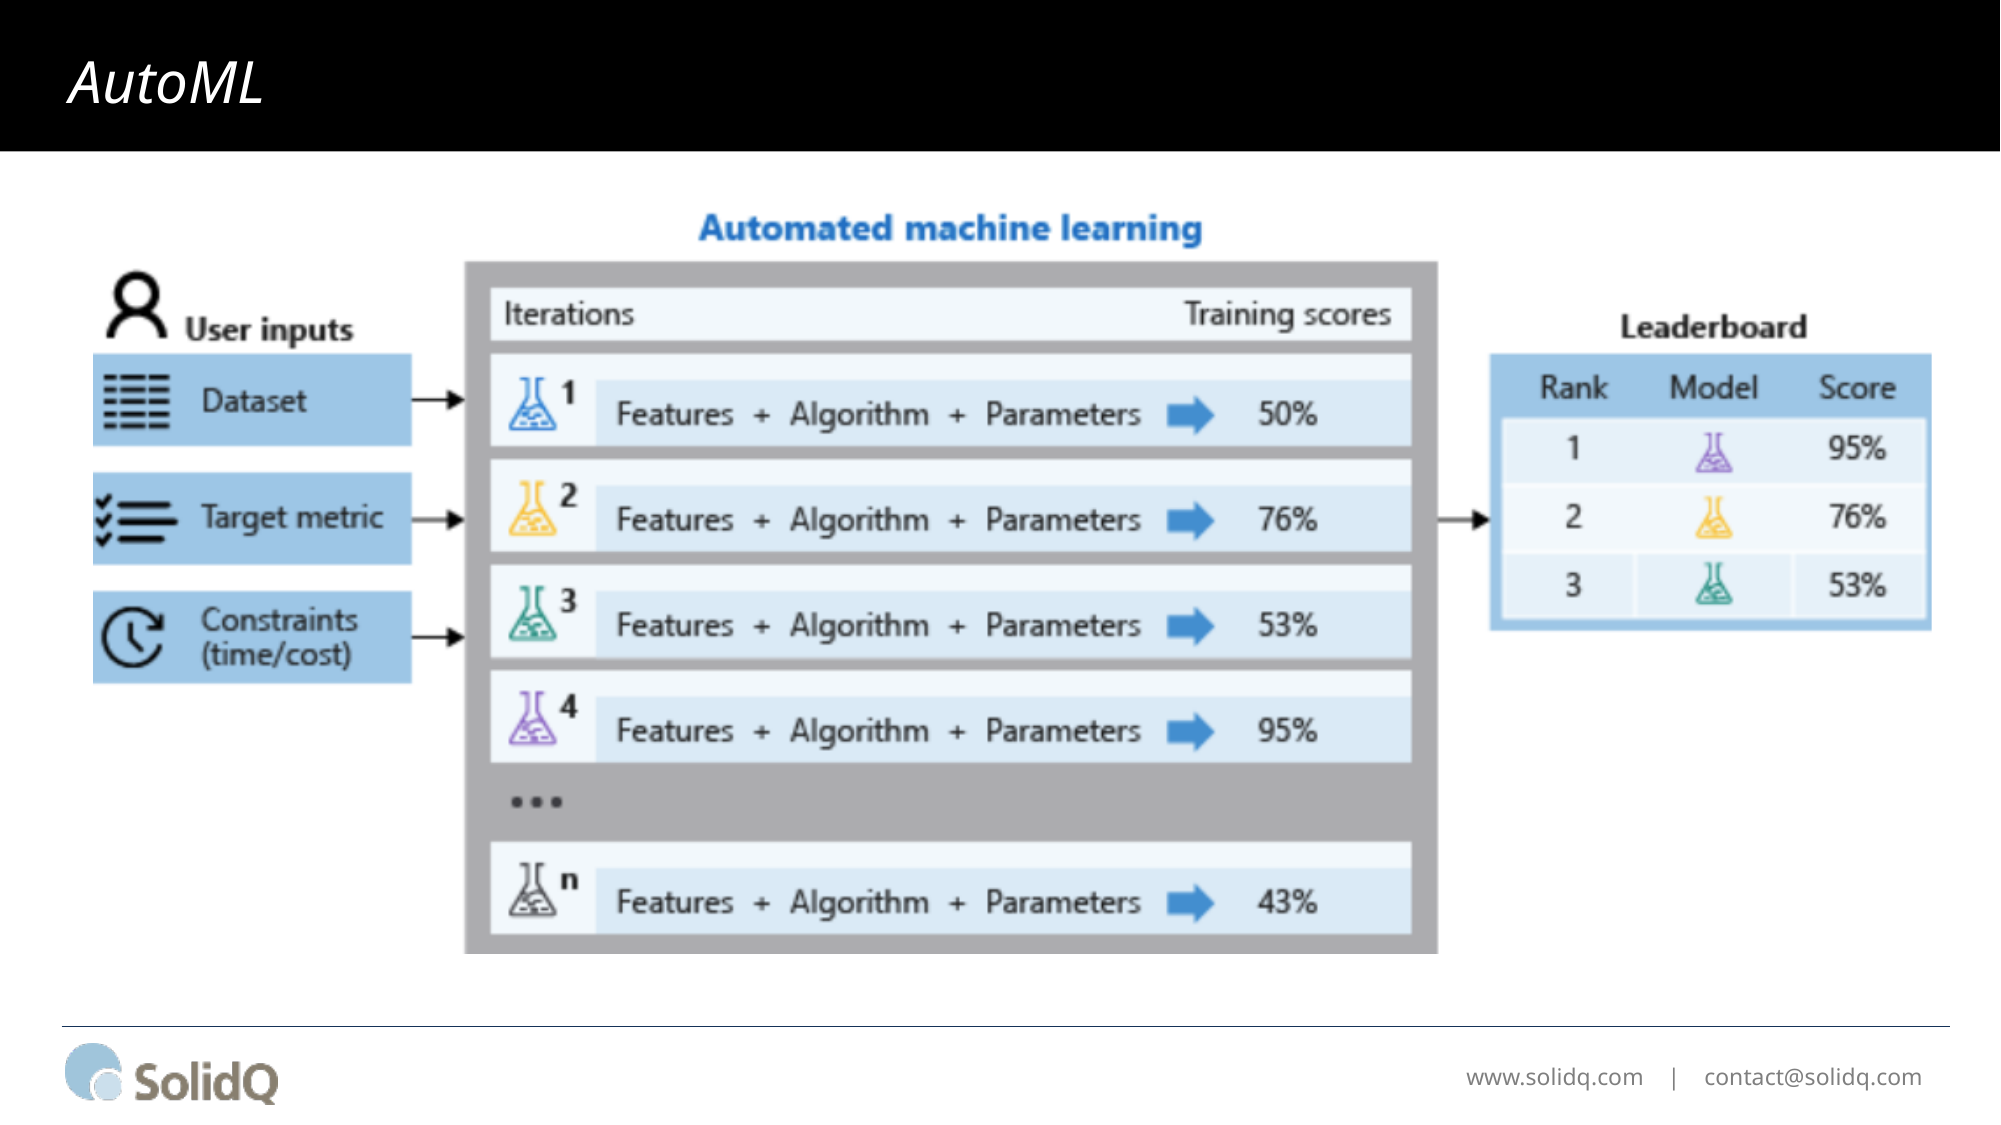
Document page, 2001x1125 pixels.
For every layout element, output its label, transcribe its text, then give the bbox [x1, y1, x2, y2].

picture [65, 1043, 278, 1105]
picture [93, 202, 1932, 954]
title AutoML [54, 48, 1932, 122]
